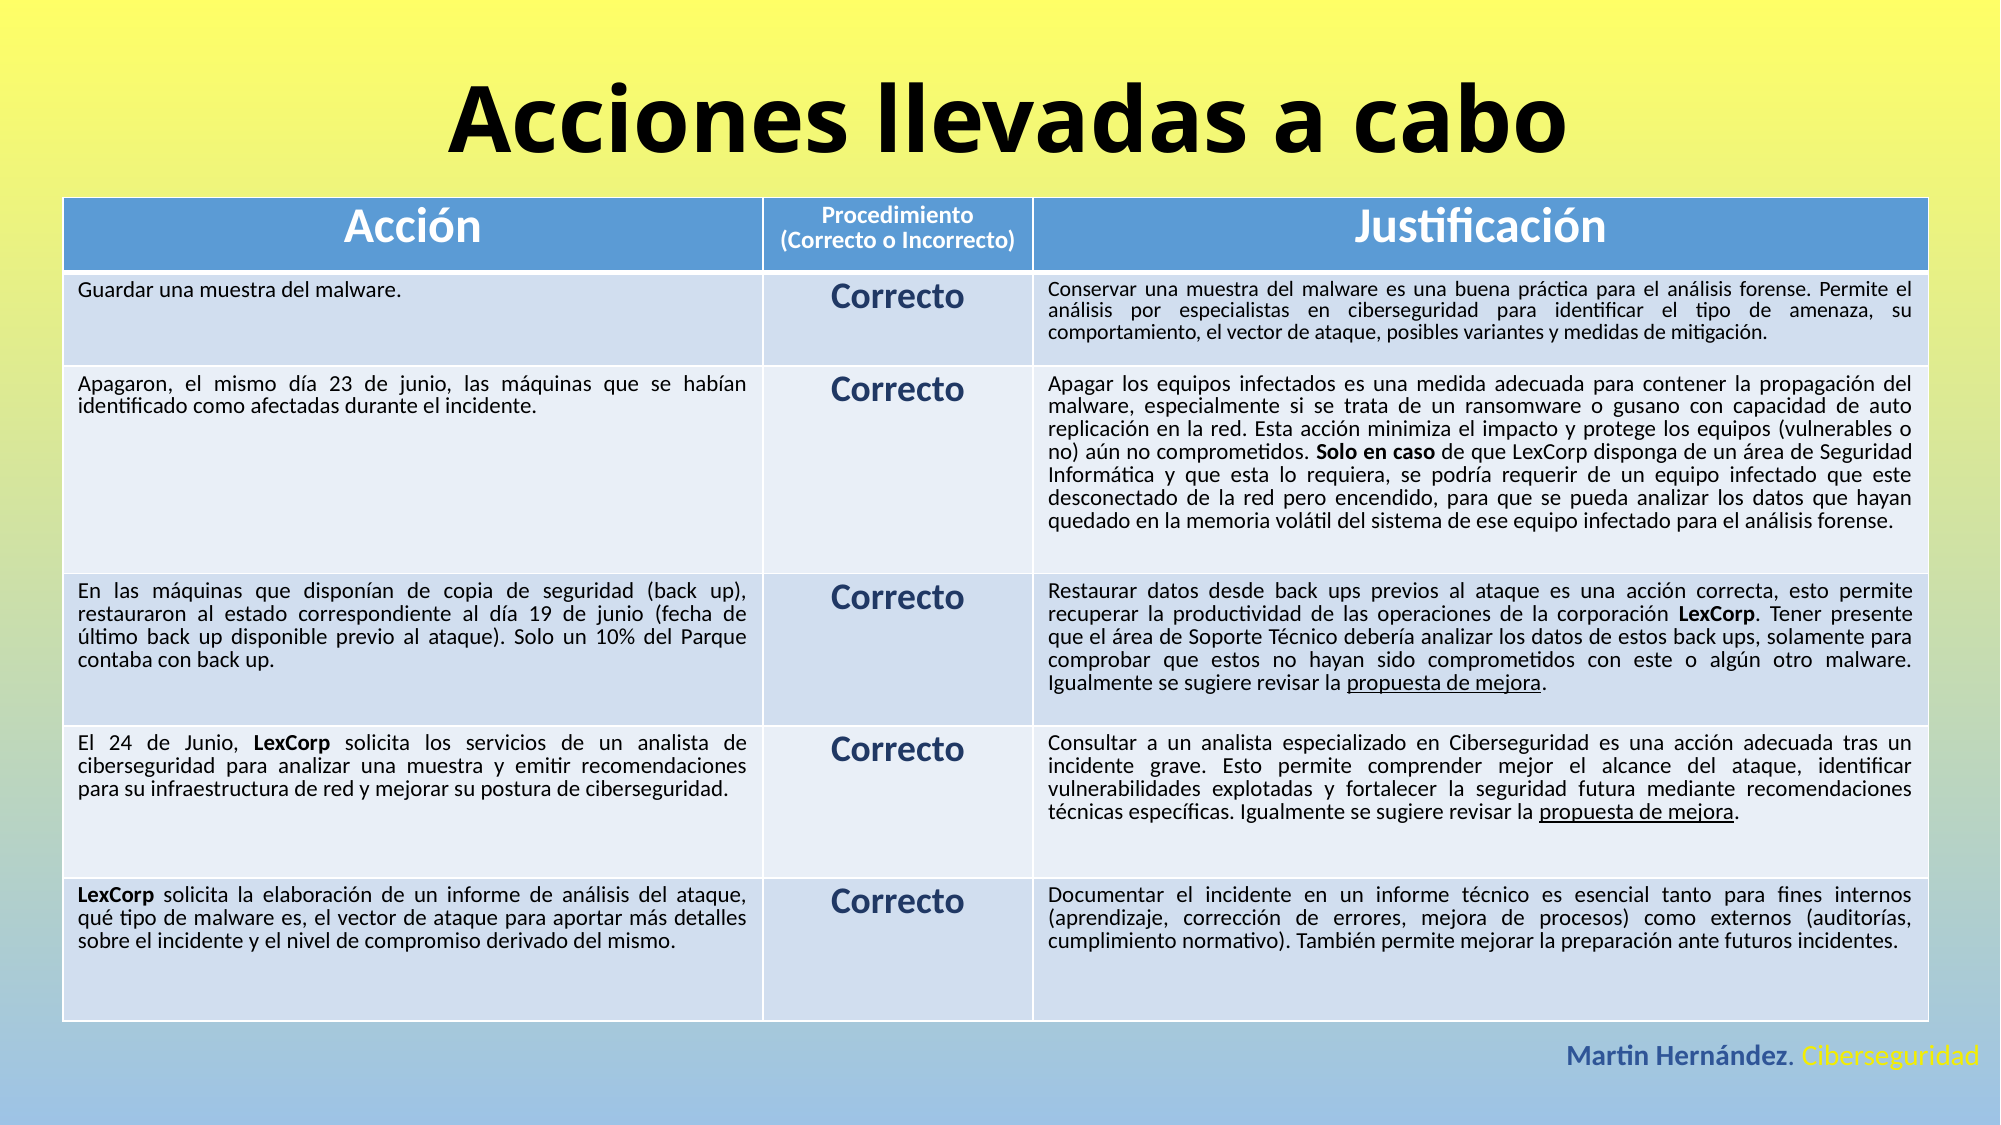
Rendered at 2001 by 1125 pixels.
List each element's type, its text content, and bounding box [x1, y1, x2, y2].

table_cell Guardar una muestra del malware. [64, 275, 762, 365]
table_cell Correcto [764, 367, 1032, 573]
table_cell En las máquinas que disponían de copia de seguridad (back up), restauraron al estado correspondiente al día 19 de junio (fecha de último back up disponible previo al ataque). Solo un 10% del Parque contaba con back up. [64, 574, 762, 725]
table_cell Apagaron, el mismo día 23 de junio, las máquinas que se habían identificado como afectadas durante el incidente. [64, 367, 762, 573]
table_cell Restaurar datos desde back ups previos al ataque es una acción correcta, esto permite recuperar la productividad de las operaciones de la corporación LexCorp. Tener presente que el área de Soporte Técnico debería analizar los datos de estos back ups, solamente para comprobar que estos no hayan sido comprometidos con este o algún otro malware. Igualmente se sugiere revisar la propuesta de mejora. [1034, 574, 1928, 725]
table_cell Correcto [764, 879, 1032, 1020]
table_header Acción [64, 198, 762, 270]
table_cell Apagar los equipos infectados es una medida adecuada para contener la propagación del malware, especialmente si se trata de un ransomware o gusano con capacidad de auto replicación en la red. Esta acción minimiza el impacto y protege los equipos (vulnerables o no) aún no comprometidos. Solo en caso de que LexCorp disponga de un área de Seguridad Informática y que esta lo requiera, se podría requerir de un equipo infectado que este desconectado de la red pero encendido, para que se pueda analizar los datos que hayan quedado en la memoria volátil del sistema de ese equipo infectado para el análisis forense. [1034, 367, 1928, 573]
table_cell Consultar a un analista especializado en Ciberseguridad es una acción adecuada tras un incidente grave. Esto permite comprender mejor el alcance del ataque, identificar vulnerabilidades explotadas y fortalecer la seguridad futura mediante recomendaciones técnicas específicas. Igualmente se sugiere revisar la propuesta de mejora. [1034, 727, 1928, 877]
table_cell Documentar el incidente en un informe técnico es esencial tanto para fines internos (aprendizaje, corrección de errores, mejora de procesos) como externos (auditorías, cumplimiento normativo). También permite mejorar la preparación ante futuros incidentes. [1034, 879, 1928, 1020]
table_cell Conservar una muestra del malware es una buena práctica para el análisis forense. Permite el análisis por especialistas en ciberseguridad para identificar el tipo de amenaza, su comportamiento, el vector de ataque, posibles variantes y medidas de mitigación. [1034, 275, 1928, 365]
table_header Justificación [1034, 198, 1928, 270]
table_header Procedimiento (Correcto o Incorrecto) [764, 198, 1032, 270]
text_box Martin Hernández. Ciberseguridad [1551, 1029, 2000, 1124]
table_cell Correcto [764, 727, 1032, 877]
table_cell LexCorp solicita la elaboración de un informe de análisis del ataque, qué tipo de malware es, el vector de ataque para aportar más detalles sobre el incidente y el nivel de compromiso derivado del mismo. [64, 879, 762, 1020]
table_cell El 24 de Junio, LexCorp solicita los servicios de un analista de ciberseguridad para analizar una muestra y emitir recomendaciones para su infraestructura de red y mejorar su postura de ciberseguridad. [64, 727, 762, 877]
table_cell Correcto [764, 574, 1032, 725]
text_box Acciones llevadas a cabo [146, 56, 1872, 190]
table_cell Correcto [764, 275, 1032, 365]
